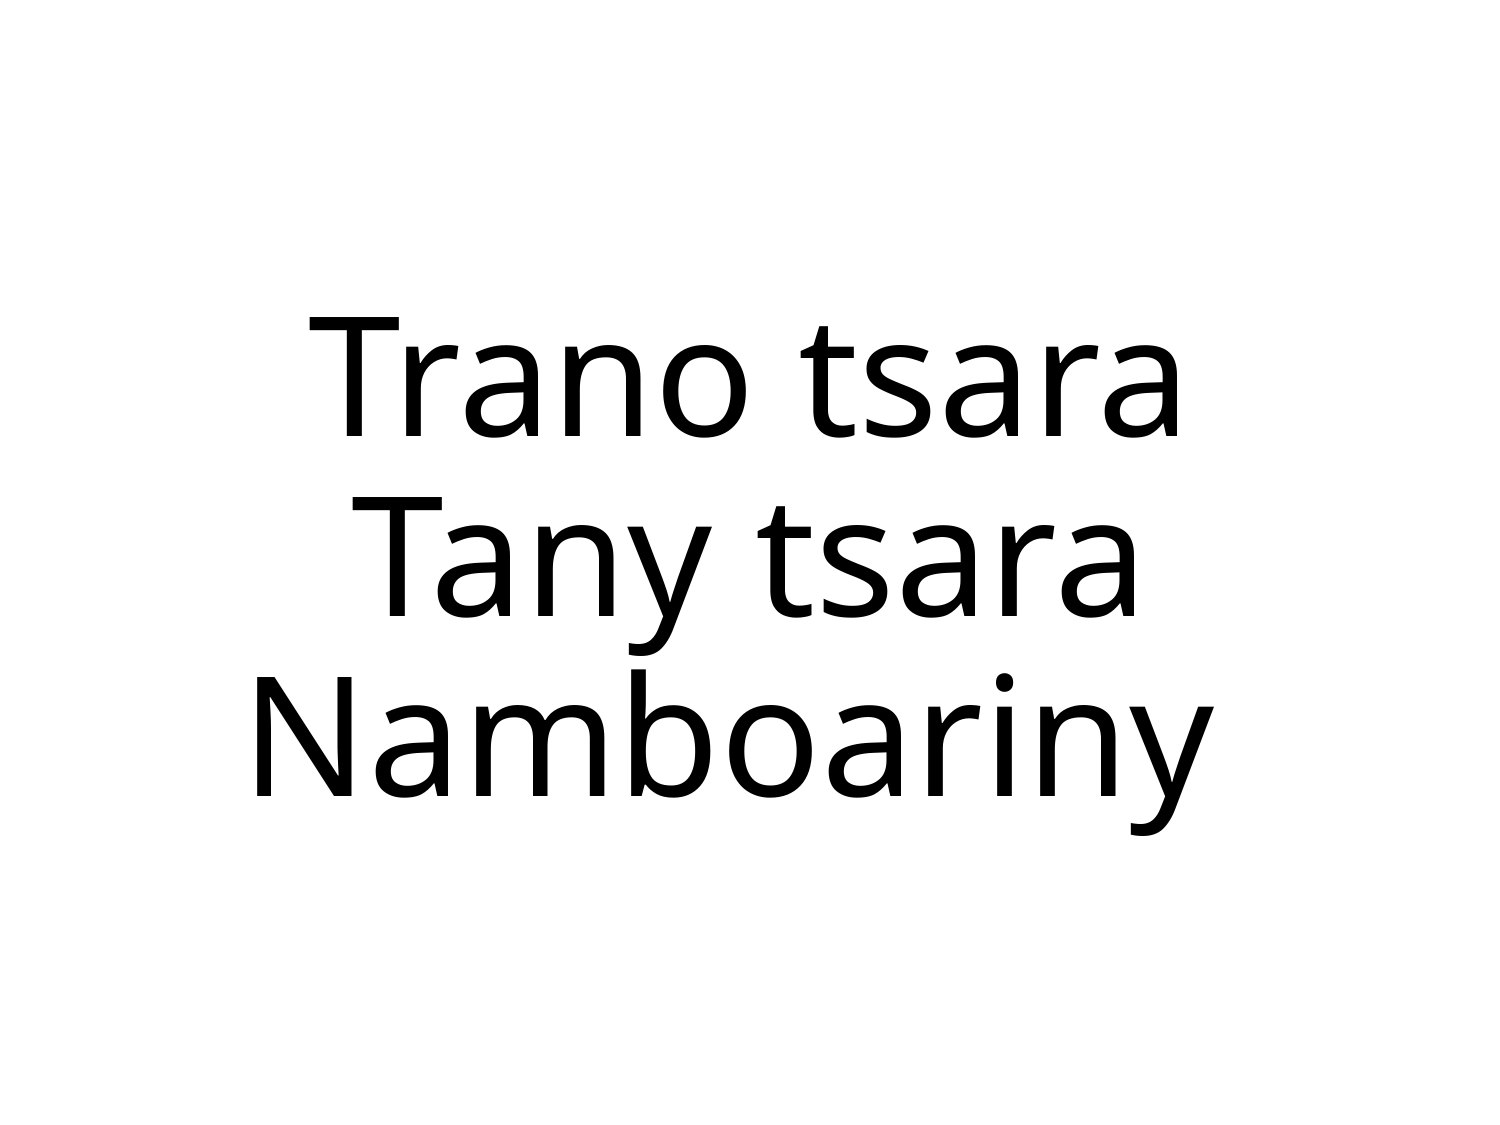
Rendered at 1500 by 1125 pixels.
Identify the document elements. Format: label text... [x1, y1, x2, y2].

title Trano tsara Tany tsara Namboariny [0, 453, 1500, 672]
